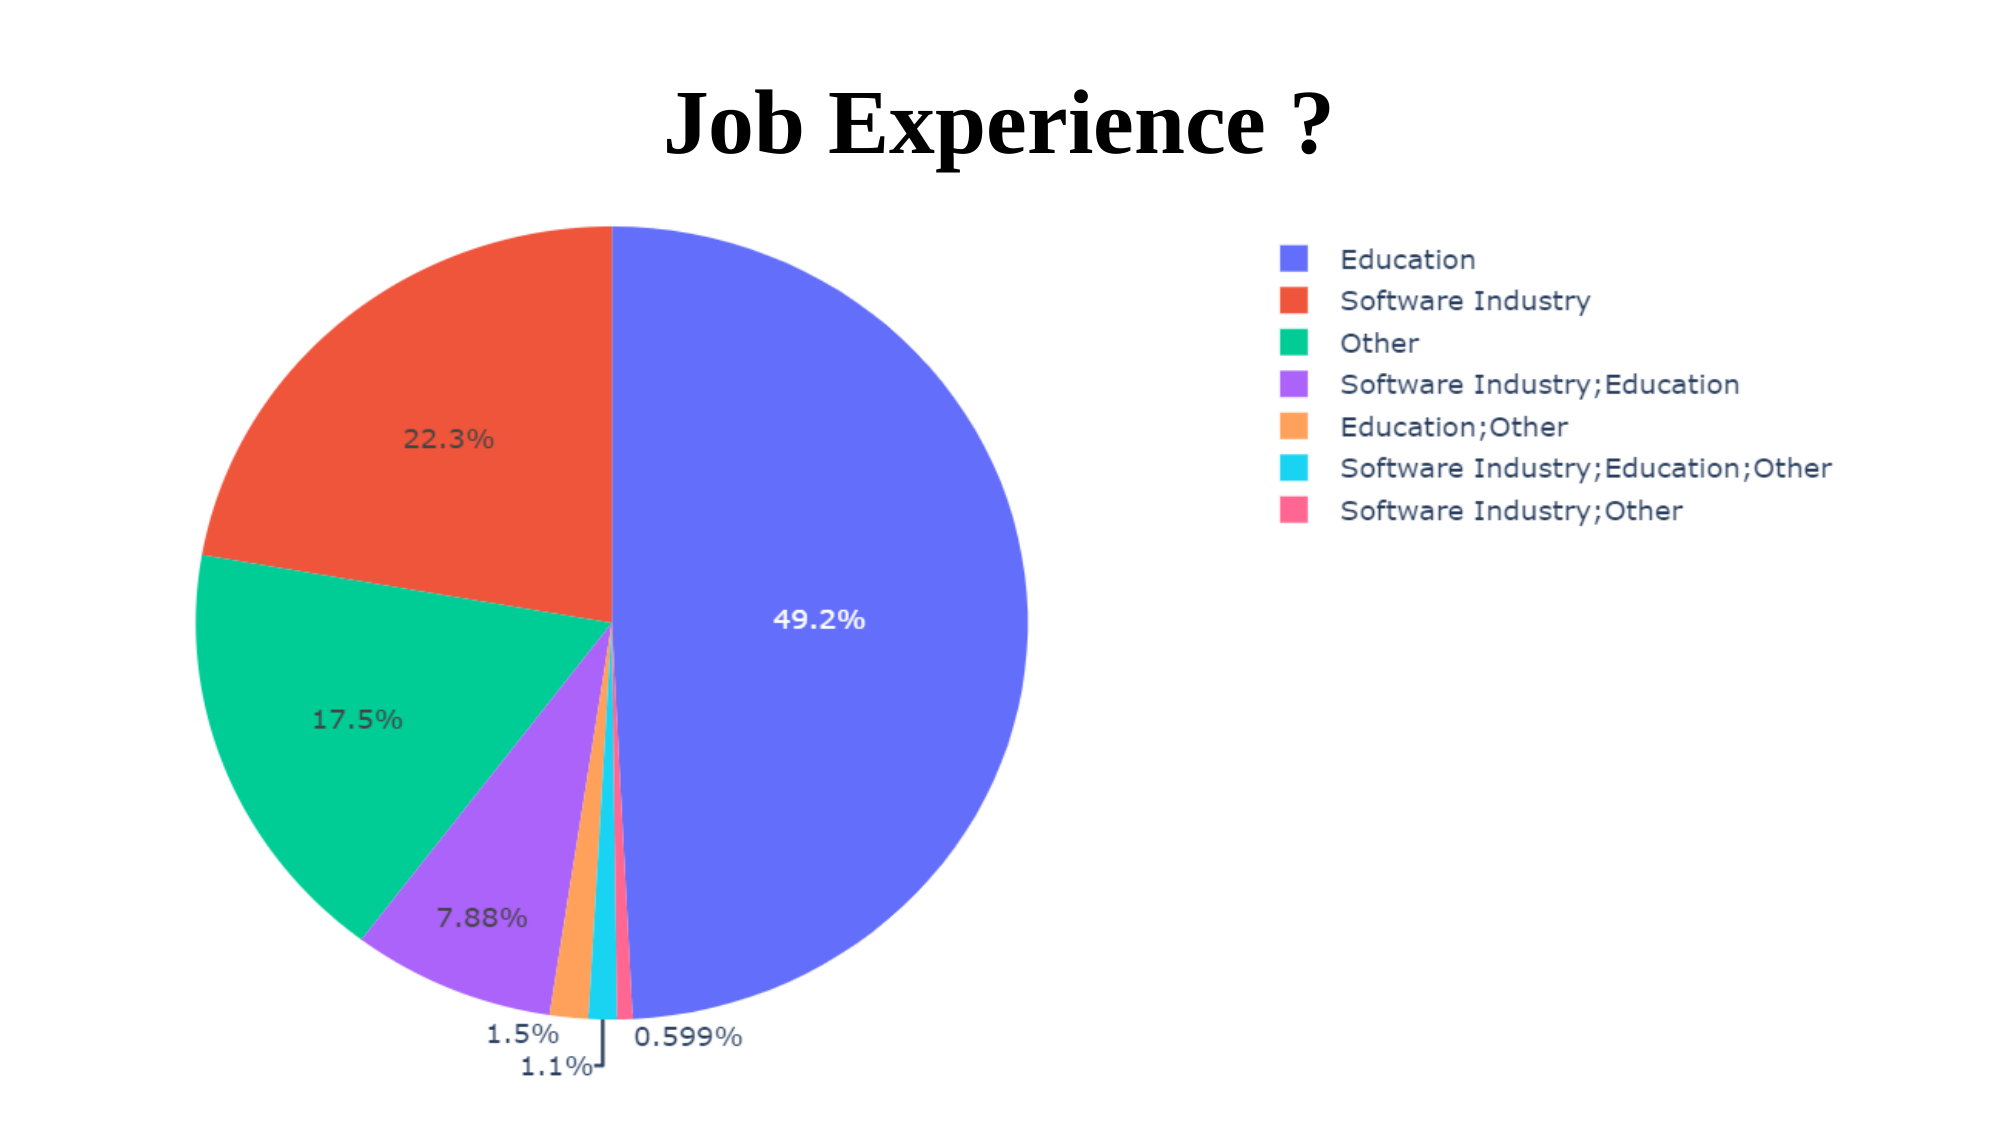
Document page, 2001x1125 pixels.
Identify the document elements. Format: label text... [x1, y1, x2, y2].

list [171, 186, 1863, 1102]
title Job Experience ? [137, 59, 1863, 188]
